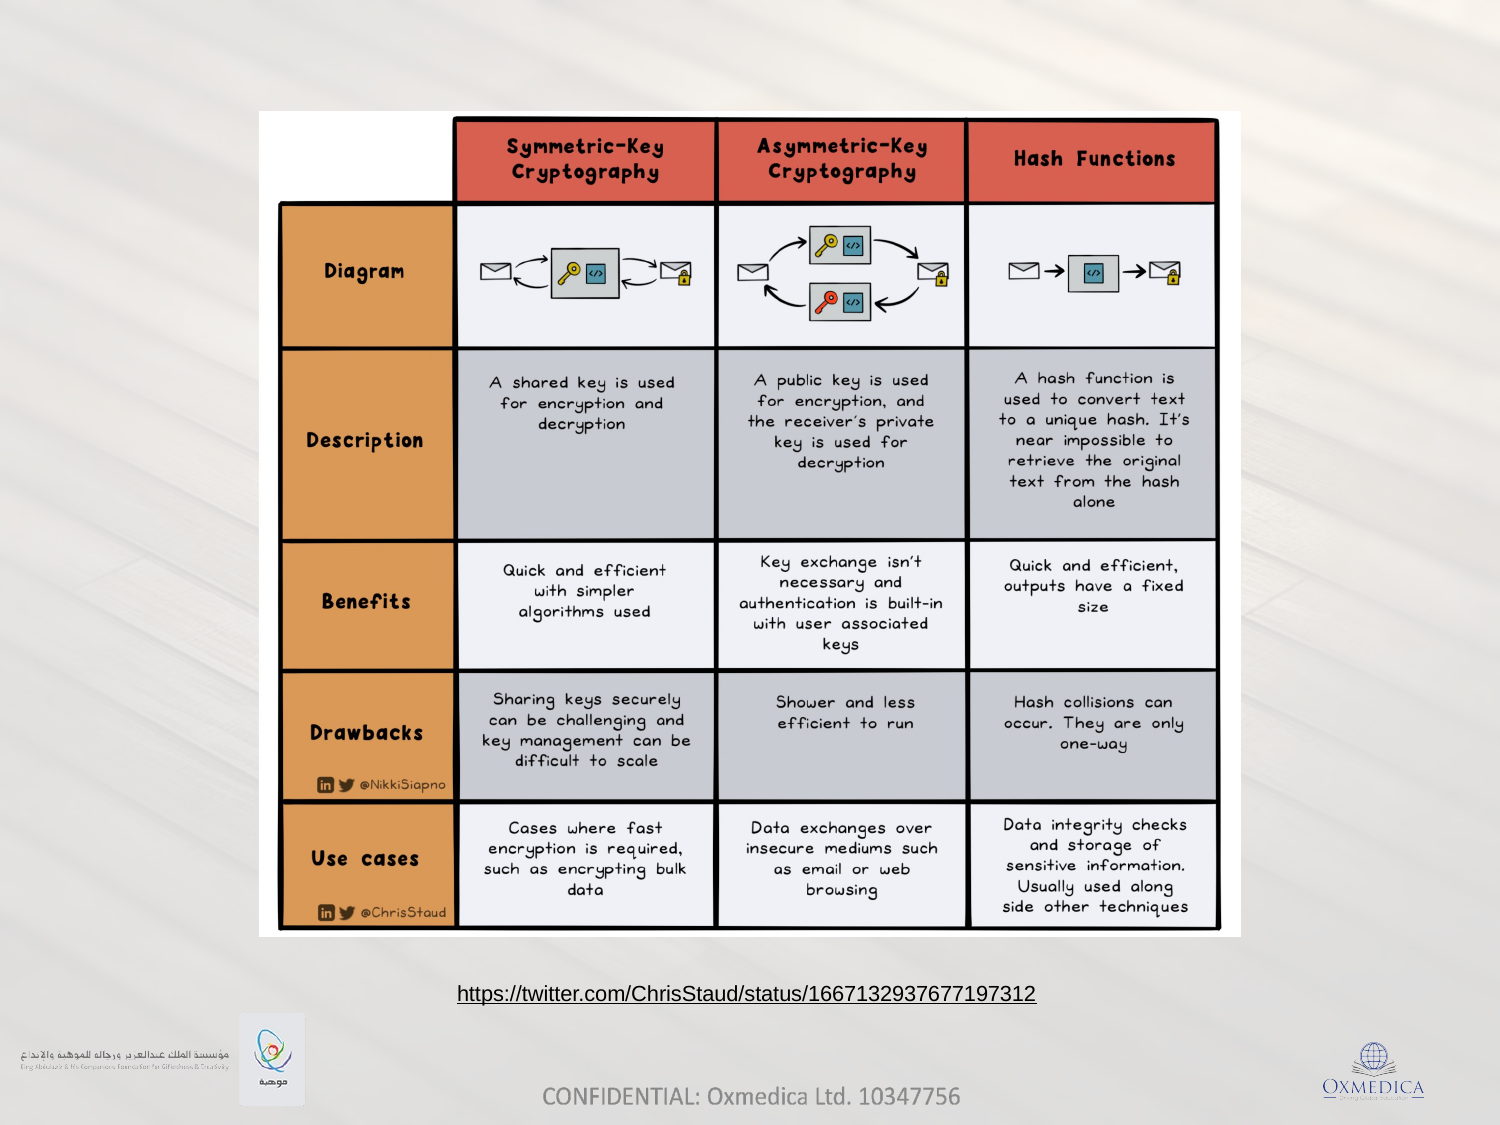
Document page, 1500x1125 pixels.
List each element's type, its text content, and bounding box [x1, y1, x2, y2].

picture [258, 110, 1242, 937]
picture [6, 1013, 306, 1107]
text_box https://twitter.com/ChrisStaud/status/1667132937677197312 [168, 972, 1332, 1014]
picture [512, 1066, 988, 1125]
picture [1323, 1042, 1425, 1101]
